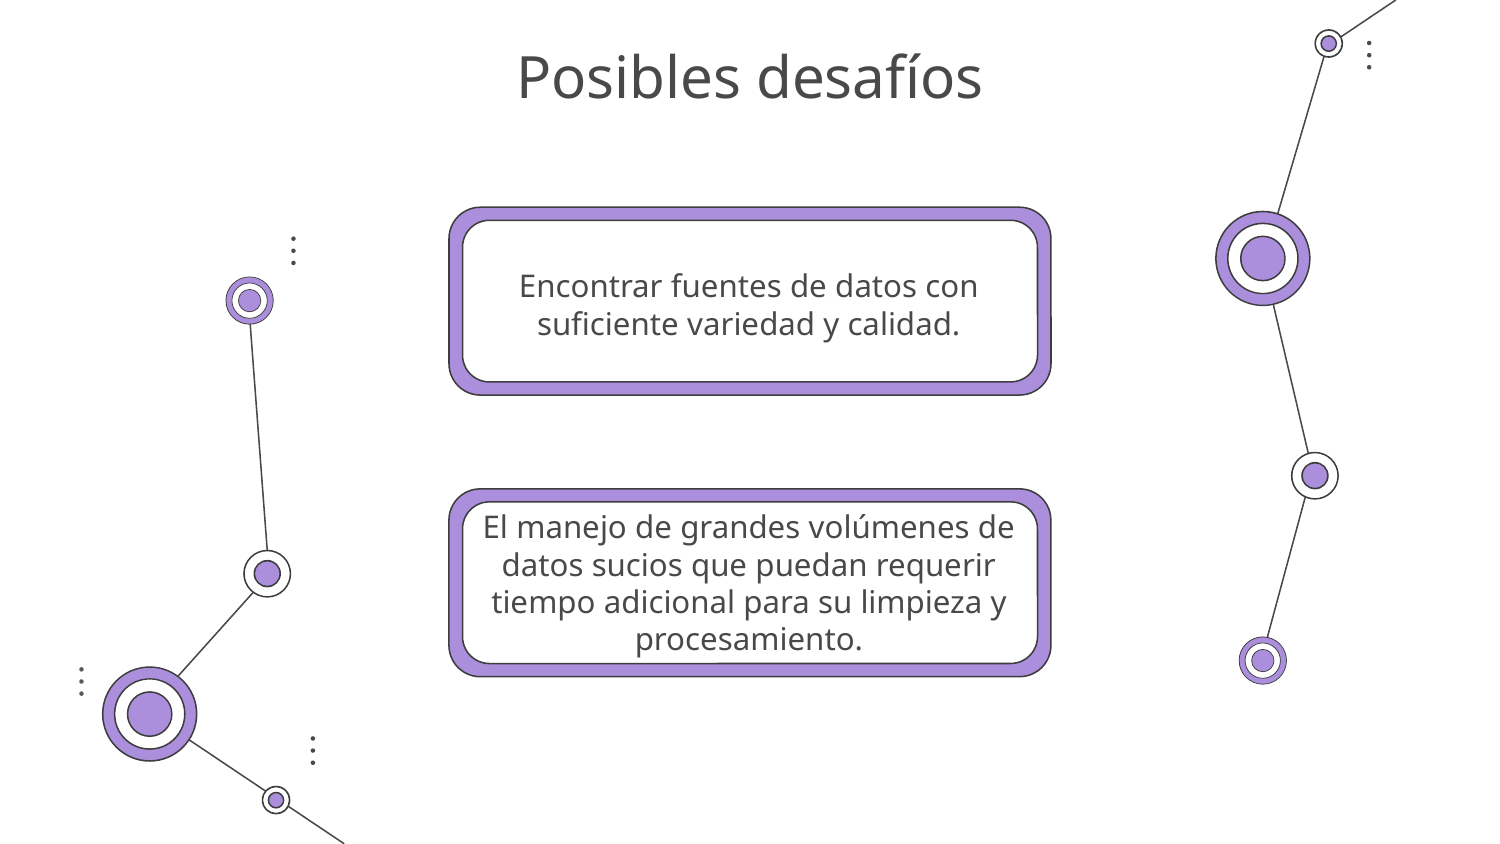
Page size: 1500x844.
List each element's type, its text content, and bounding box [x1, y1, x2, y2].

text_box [448, 488, 1052, 677]
title Posibles desafíos [355, 24, 1145, 120]
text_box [448, 206, 1052, 396]
